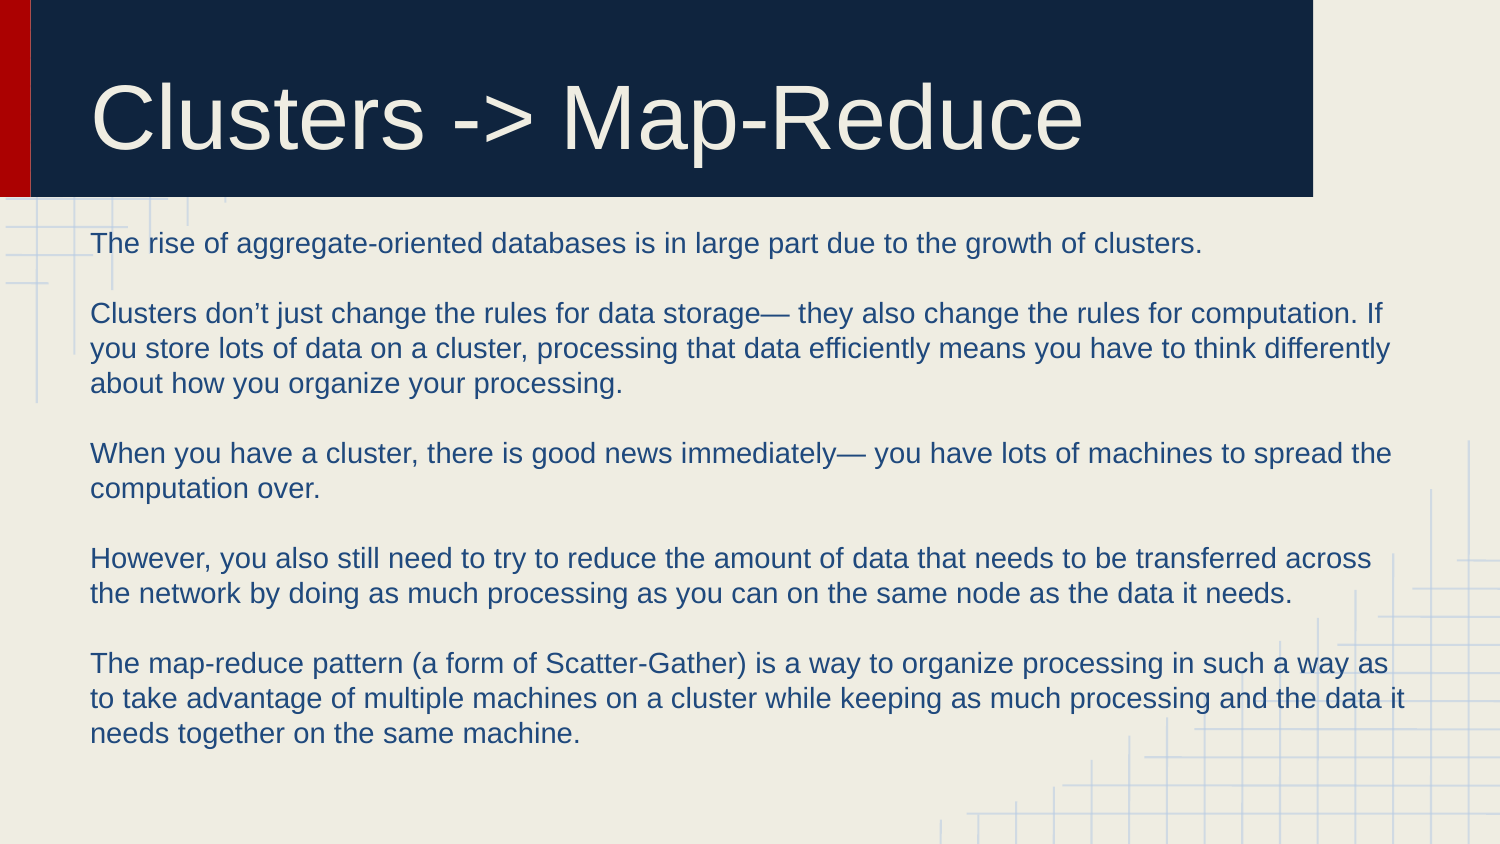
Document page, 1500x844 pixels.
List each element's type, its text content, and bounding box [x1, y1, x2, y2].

list The rise of aggregate-oriented databases is in large part due to the growth of clusters. Clusters don’t just change the rules for data storage— they also change the rules for computation. If you store lots of data on a cluster, processing that data efficiently means you have to think differently about how you organize your processing. When you have a cluster, there is good news immediately— you have lots of machines to spread the computation over. However, you also still need to try to reduce the amount of data that needs to be transferred across the network by doing as much processing as you can on the same node as the data it needs. The map-reduce pattern (a form of Scatter-Gather) is a way to organize processing in such a way as to take advantage of multiple machines on a cluster while keeping as much processing and the data it needs together on the same machine. [75, 209, 1425, 806]
title Clusters -> Map-Reduce [75, 16, 1276, 183]
